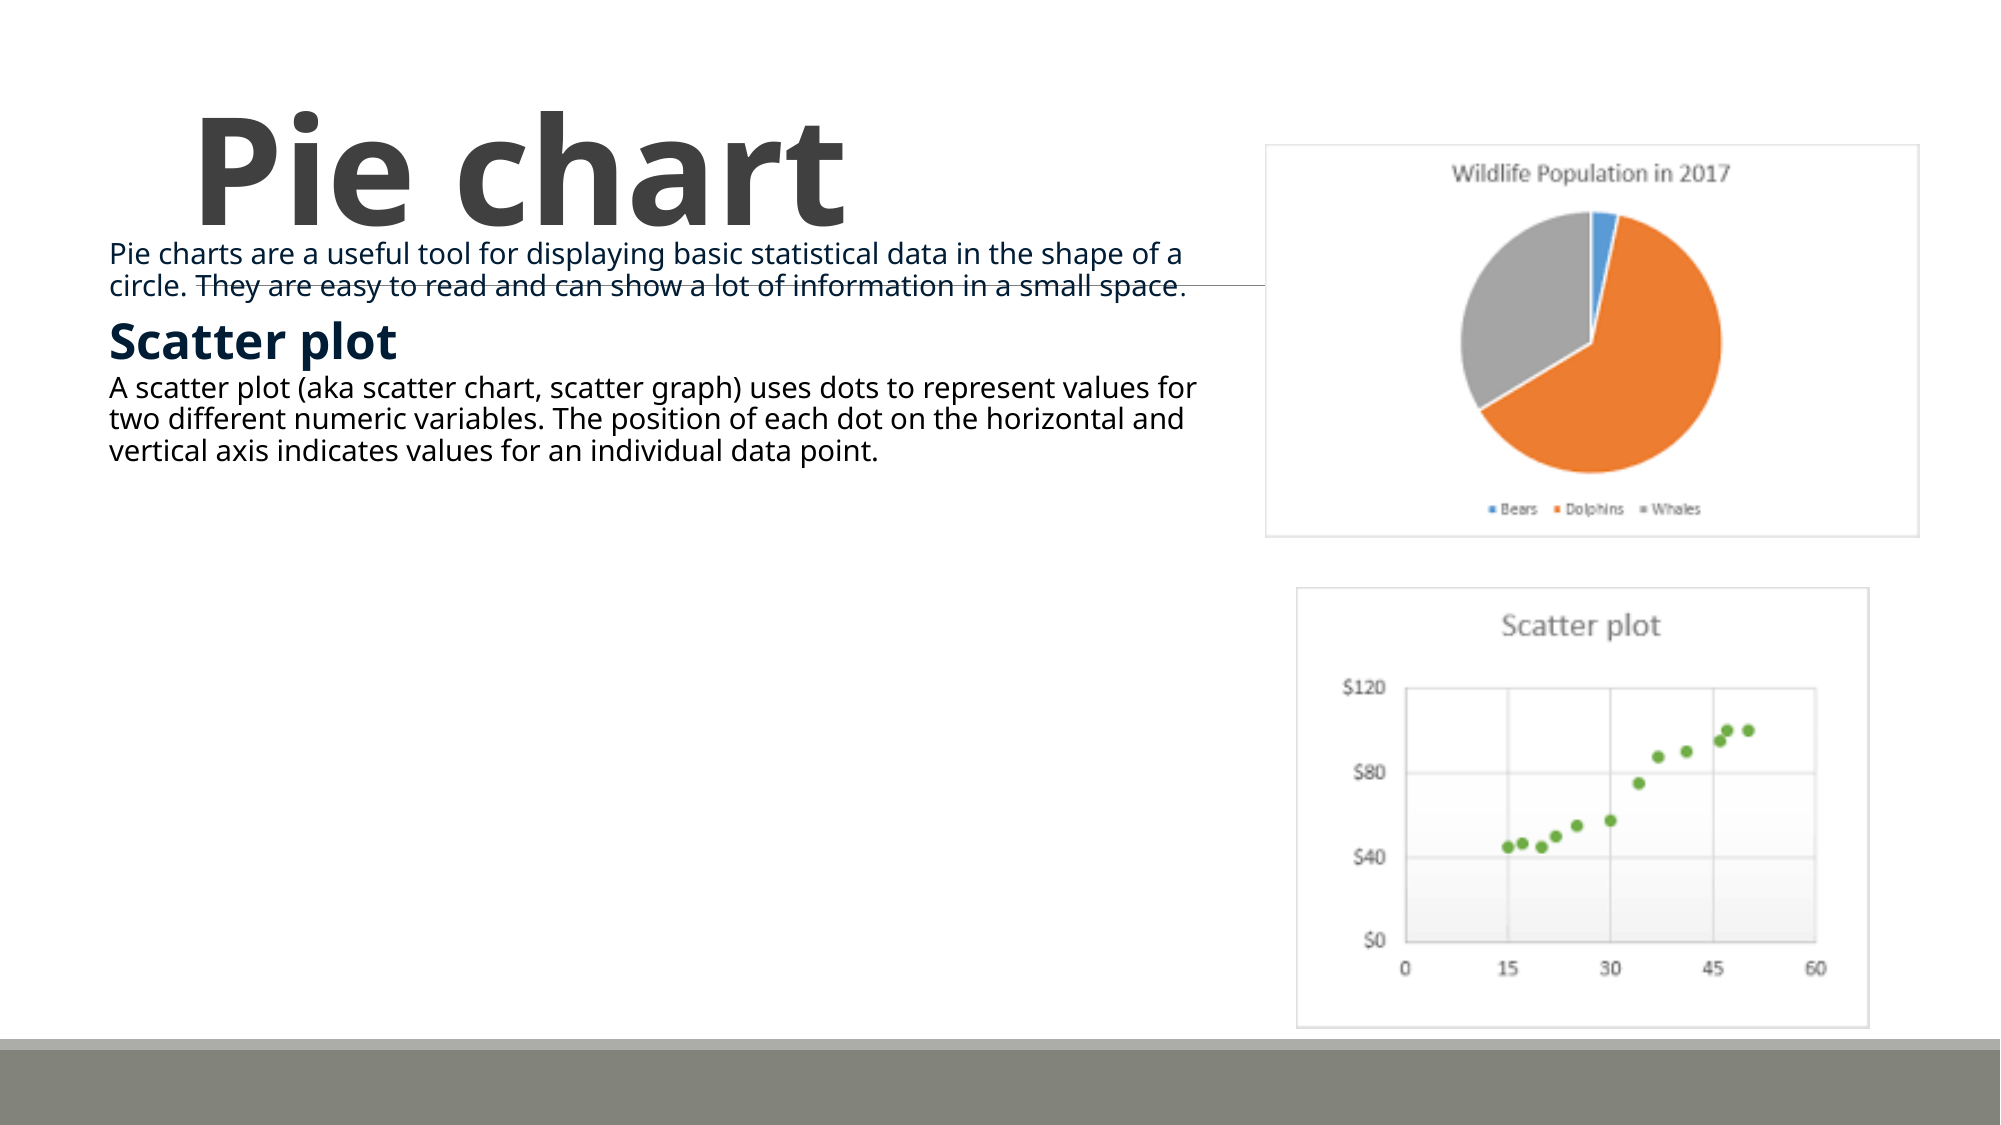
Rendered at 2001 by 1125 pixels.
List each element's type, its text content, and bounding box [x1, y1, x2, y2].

picture [1296, 587, 1870, 1029]
title Pie chart [174, 26, 1825, 264]
list Pie charts are a useful tool for displaying basic statistical data in the shape of a circle. They are easy to read and can show a lot of information in a small space. Scatter plot A scatter plot (aka scatter chart, scatter graph) uses dots to represent values for two different numeric variables. The position of each dot on the horizontal and vertical axis indicates values for an individual data point. [102, 231, 1217, 492]
picture [1264, 144, 1920, 538]
